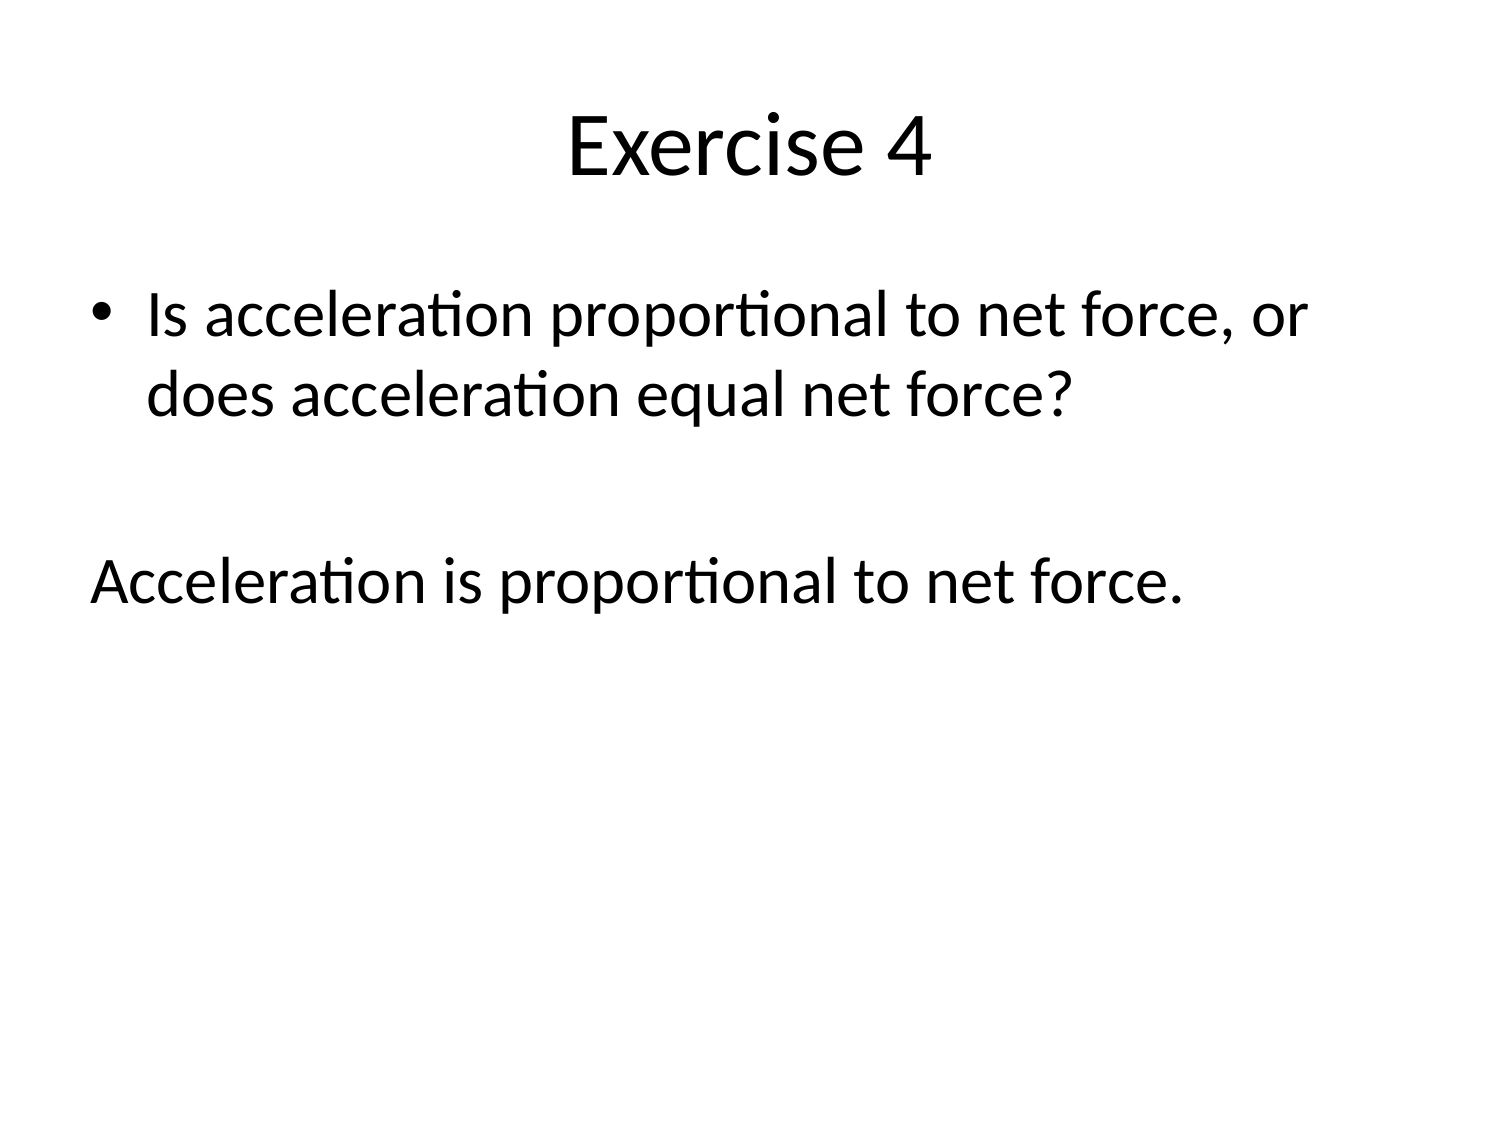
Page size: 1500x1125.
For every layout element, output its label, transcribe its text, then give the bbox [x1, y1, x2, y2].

list Is acceleration proportional to net force, or does acceleration equal net force? Acceleration is proportional to net force. [75, 262, 1425, 1005]
title Exercise 4 [75, 45, 1425, 233]
